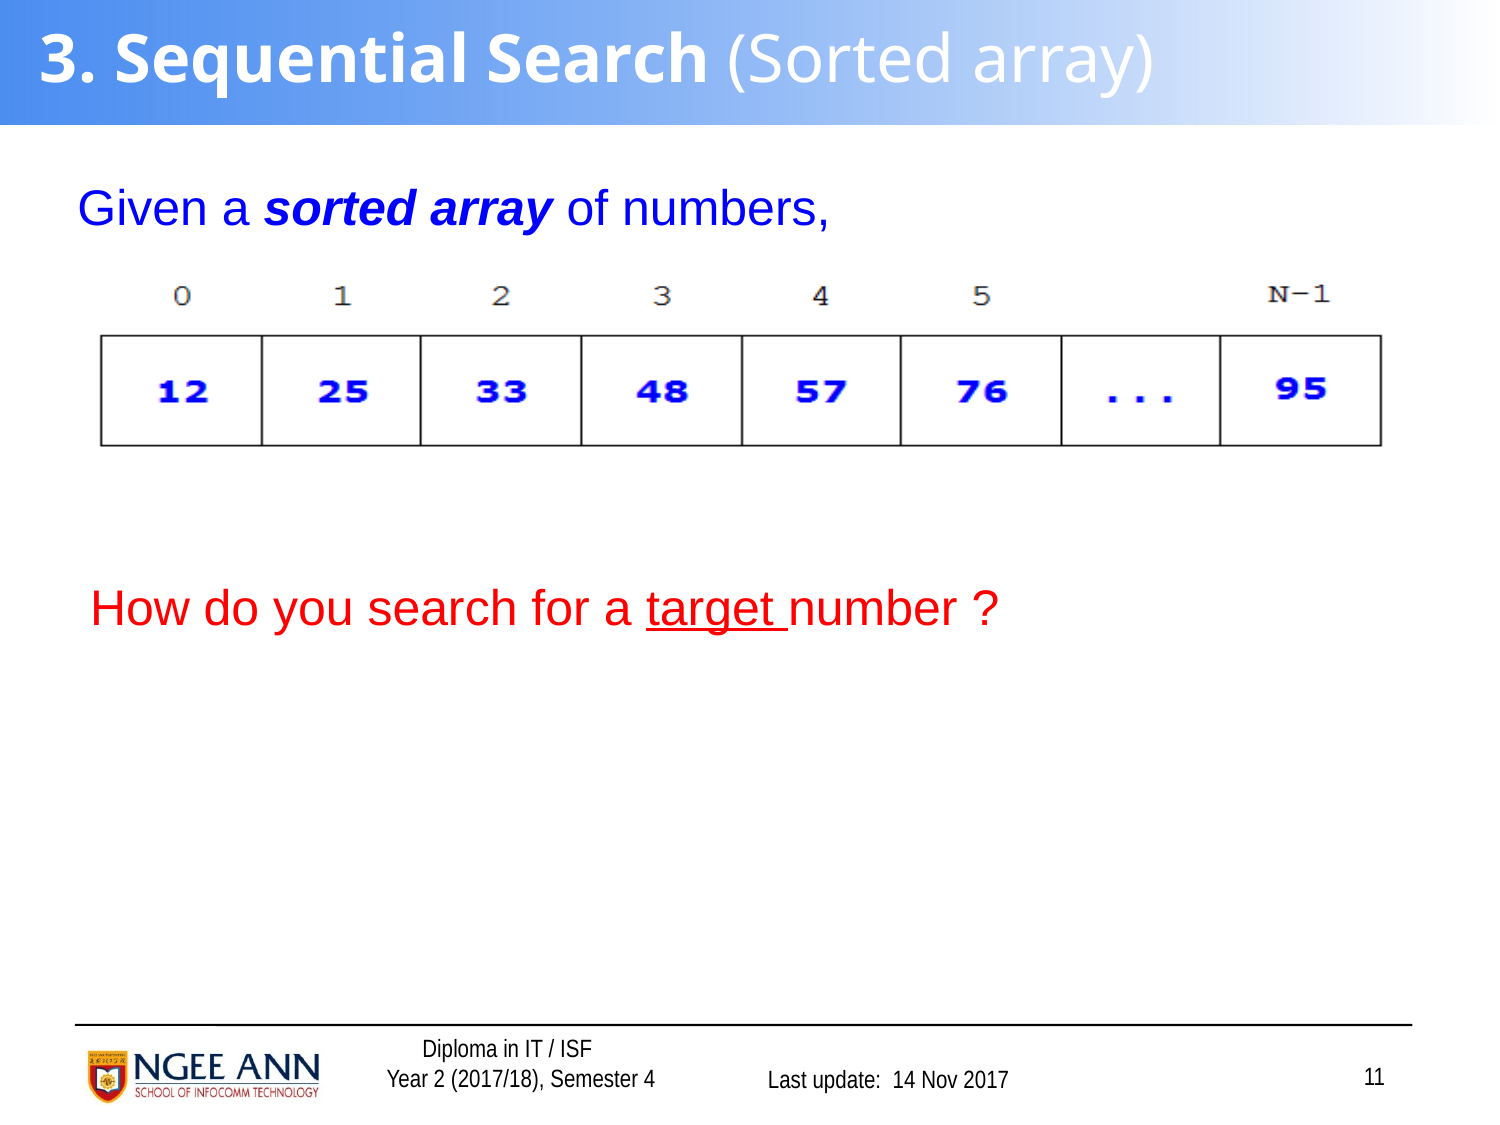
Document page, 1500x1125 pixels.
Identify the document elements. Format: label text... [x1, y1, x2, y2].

text_box How do you search for a target number ? [75, 575, 1475, 763]
picture [62, 1028, 344, 1125]
title 3. Sequential Search (Sorted array) [23, 0, 1500, 115]
picture [87, 274, 1401, 465]
list Given a sorted array of numbers, [62, 174, 1463, 363]
